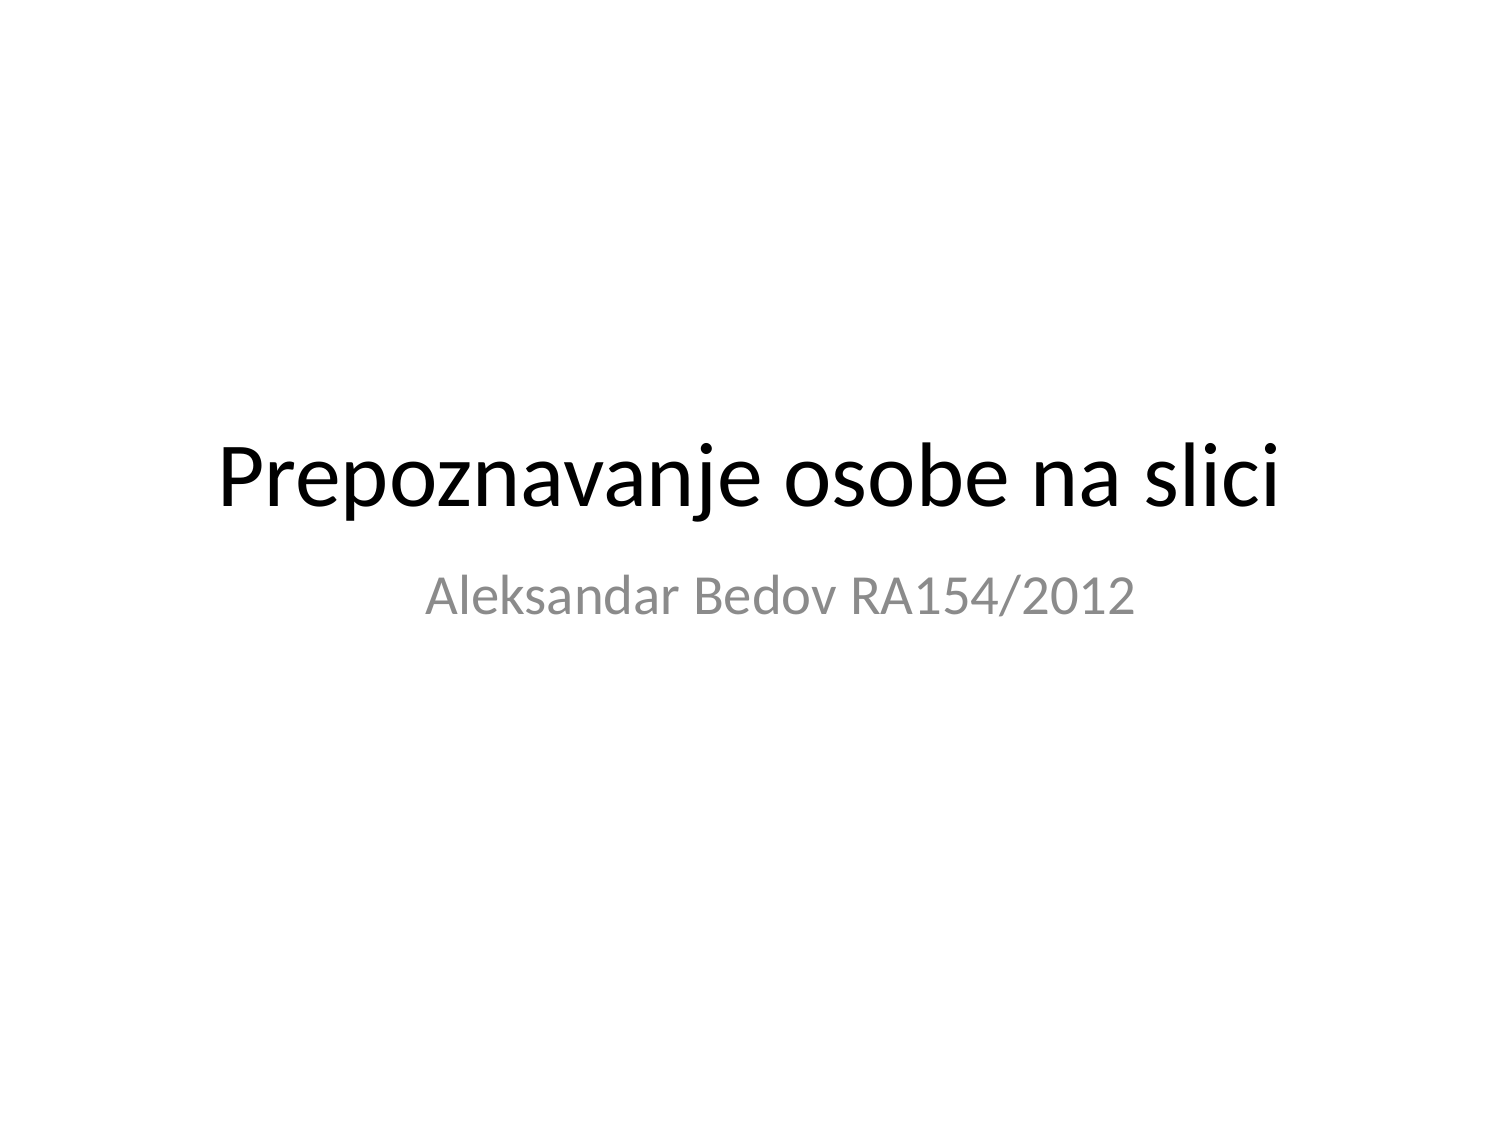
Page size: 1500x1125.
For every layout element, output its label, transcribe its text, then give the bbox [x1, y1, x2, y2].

title Prepoznavanje osobe na slici [112, 349, 1388, 591]
subtitle Aleksandar Bedov RA154/2012 [387, 549, 1175, 635]
